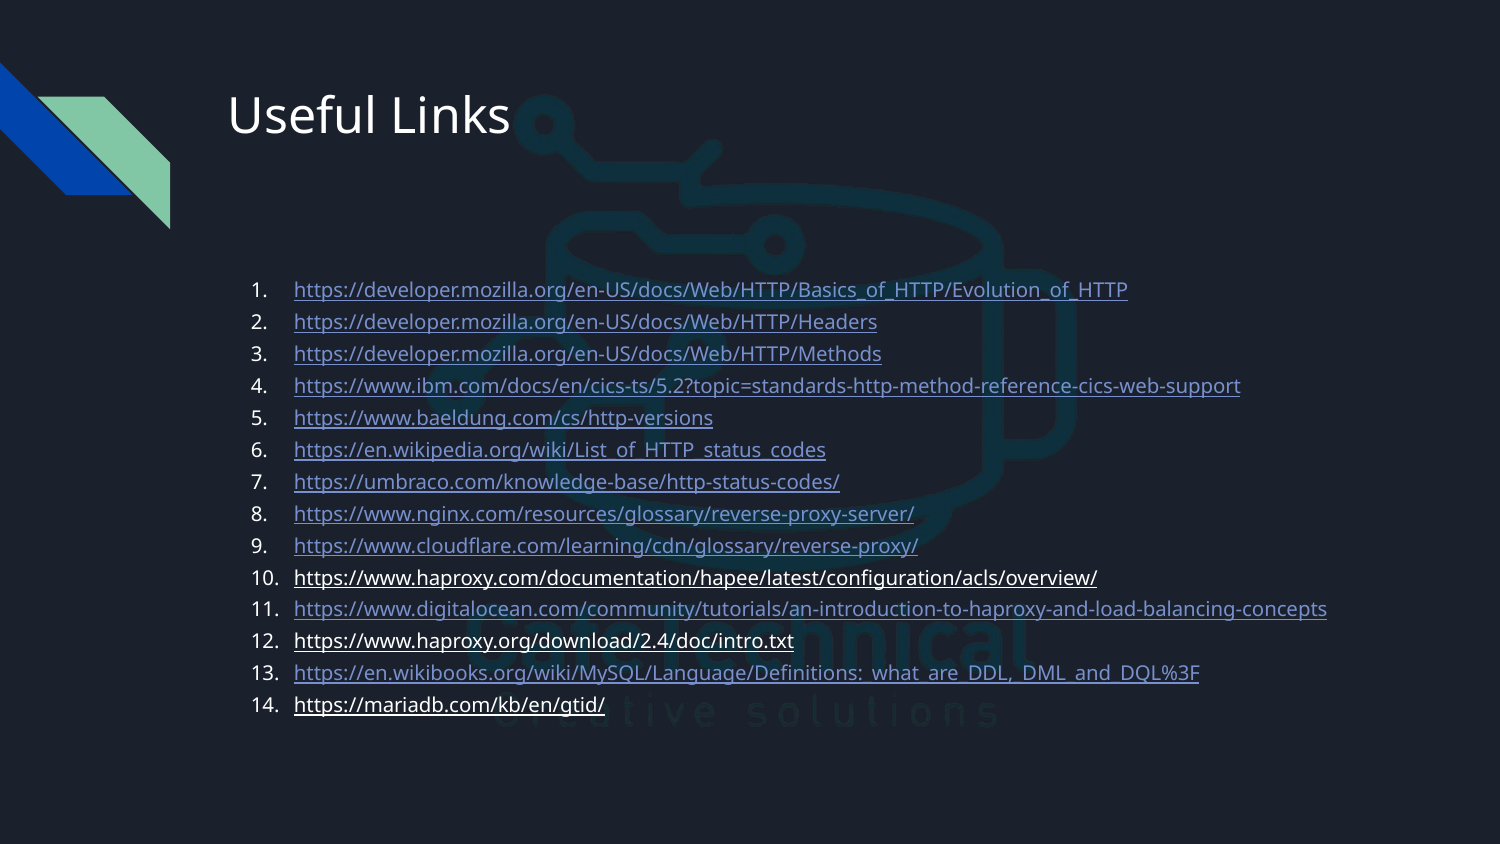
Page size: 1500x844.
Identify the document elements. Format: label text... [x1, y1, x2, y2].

title Useful Links [212, 64, 1368, 215]
list https://developer.mozilla.org/en-US/docs/Web/HTTP/Basics_of_HTTP/Evolution_of_HTTP https://developer.mozilla.org/en-US/docs/Web/HTTP/Headers https://developer.mozilla.org/en-US/docs/Web/HTTP/Methods https://www.ibm.com/docs/en/cics-ts/5.2?topic=standards-http-method-reference-cics-web-support https://www.baeldung.com/cs/http-versions https://en.wikipedia.org/wiki/List_of_HTTP_status_codes https://umbraco.com/knowledge-base/http-status-codes/ https://www.nginx.com/resources/glossary/reverse-proxy-server/ https://www.cloudflare.com/learning/cdn/glossary/reverse-proxy/ https://www.haproxy.com/documentation/hapee/latest/configuration/acls/overview/ https://www.digitalocean.com/community/tutorials/an-introduction-to-haproxy-and-load-balancing-concepts https://www.haproxy.org/download/2.4/doc/intro.txt https://en.wikibooks.org/wiki/MySQL/Language/Definitions:_what_are_DDL,_DML_and_DQL%3F https://mariadb.com/kb/en/gtid/ [212, 257, 1368, 735]
